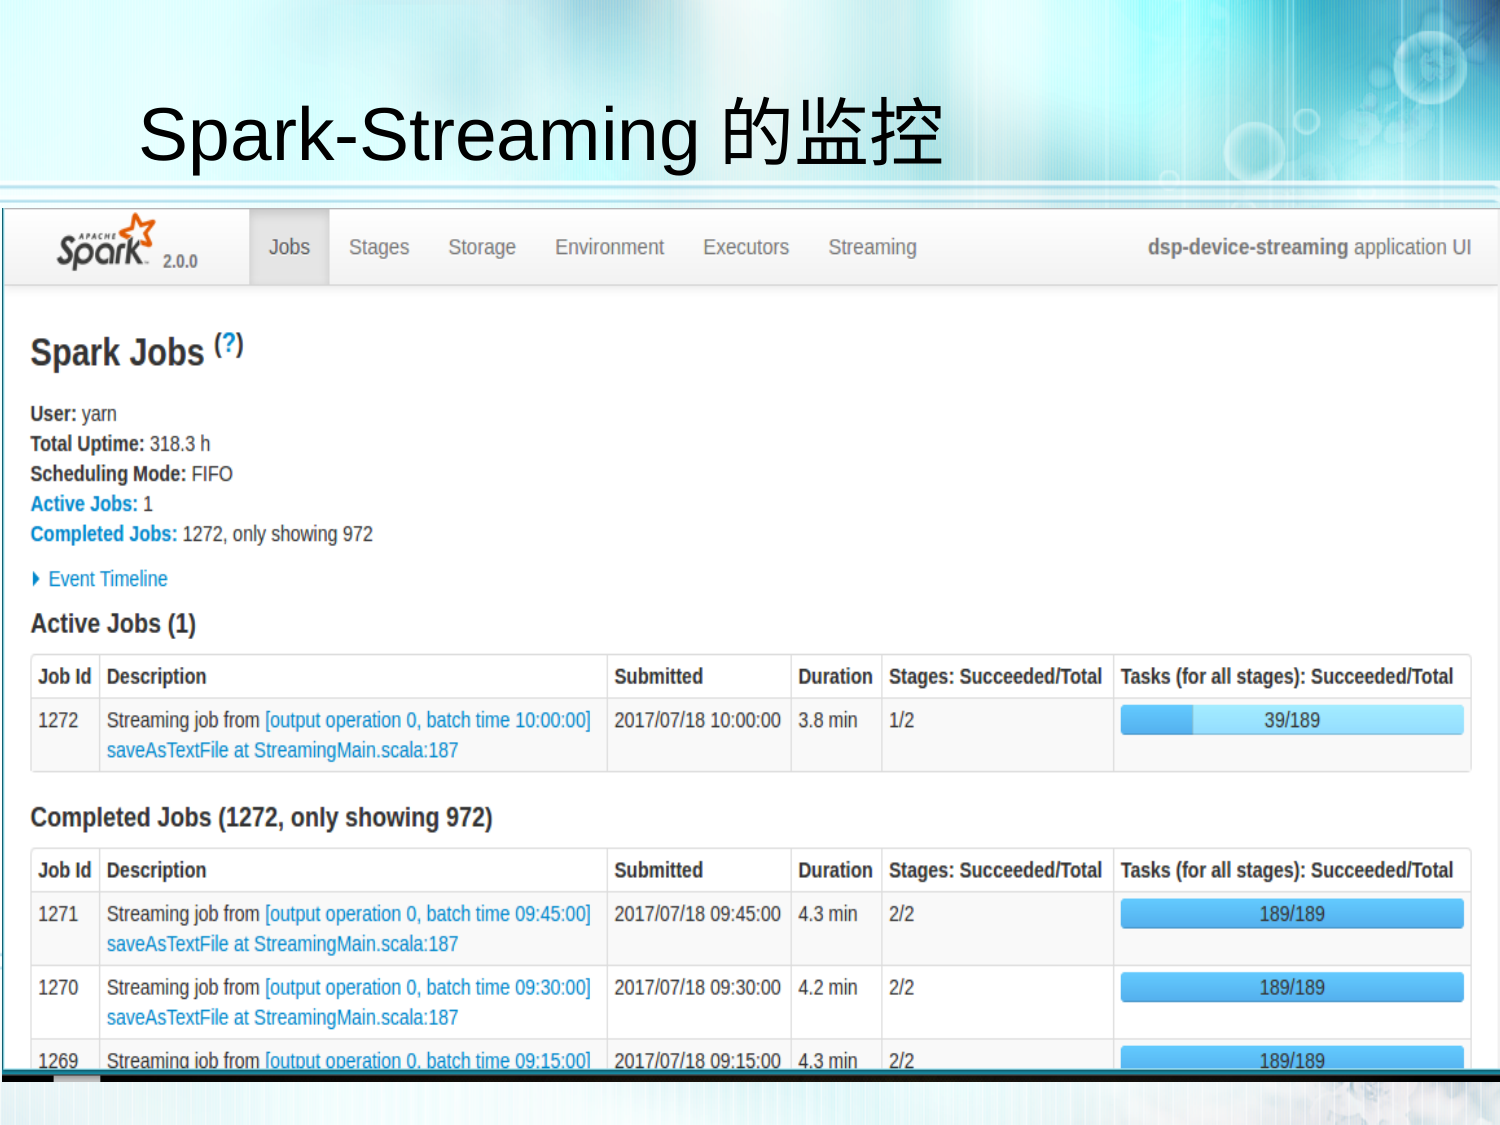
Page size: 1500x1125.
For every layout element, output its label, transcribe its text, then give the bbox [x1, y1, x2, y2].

text_box Spark-Streaming的监控 [123, 78, 1300, 183]
picture [0, 0, 1500, 1125]
